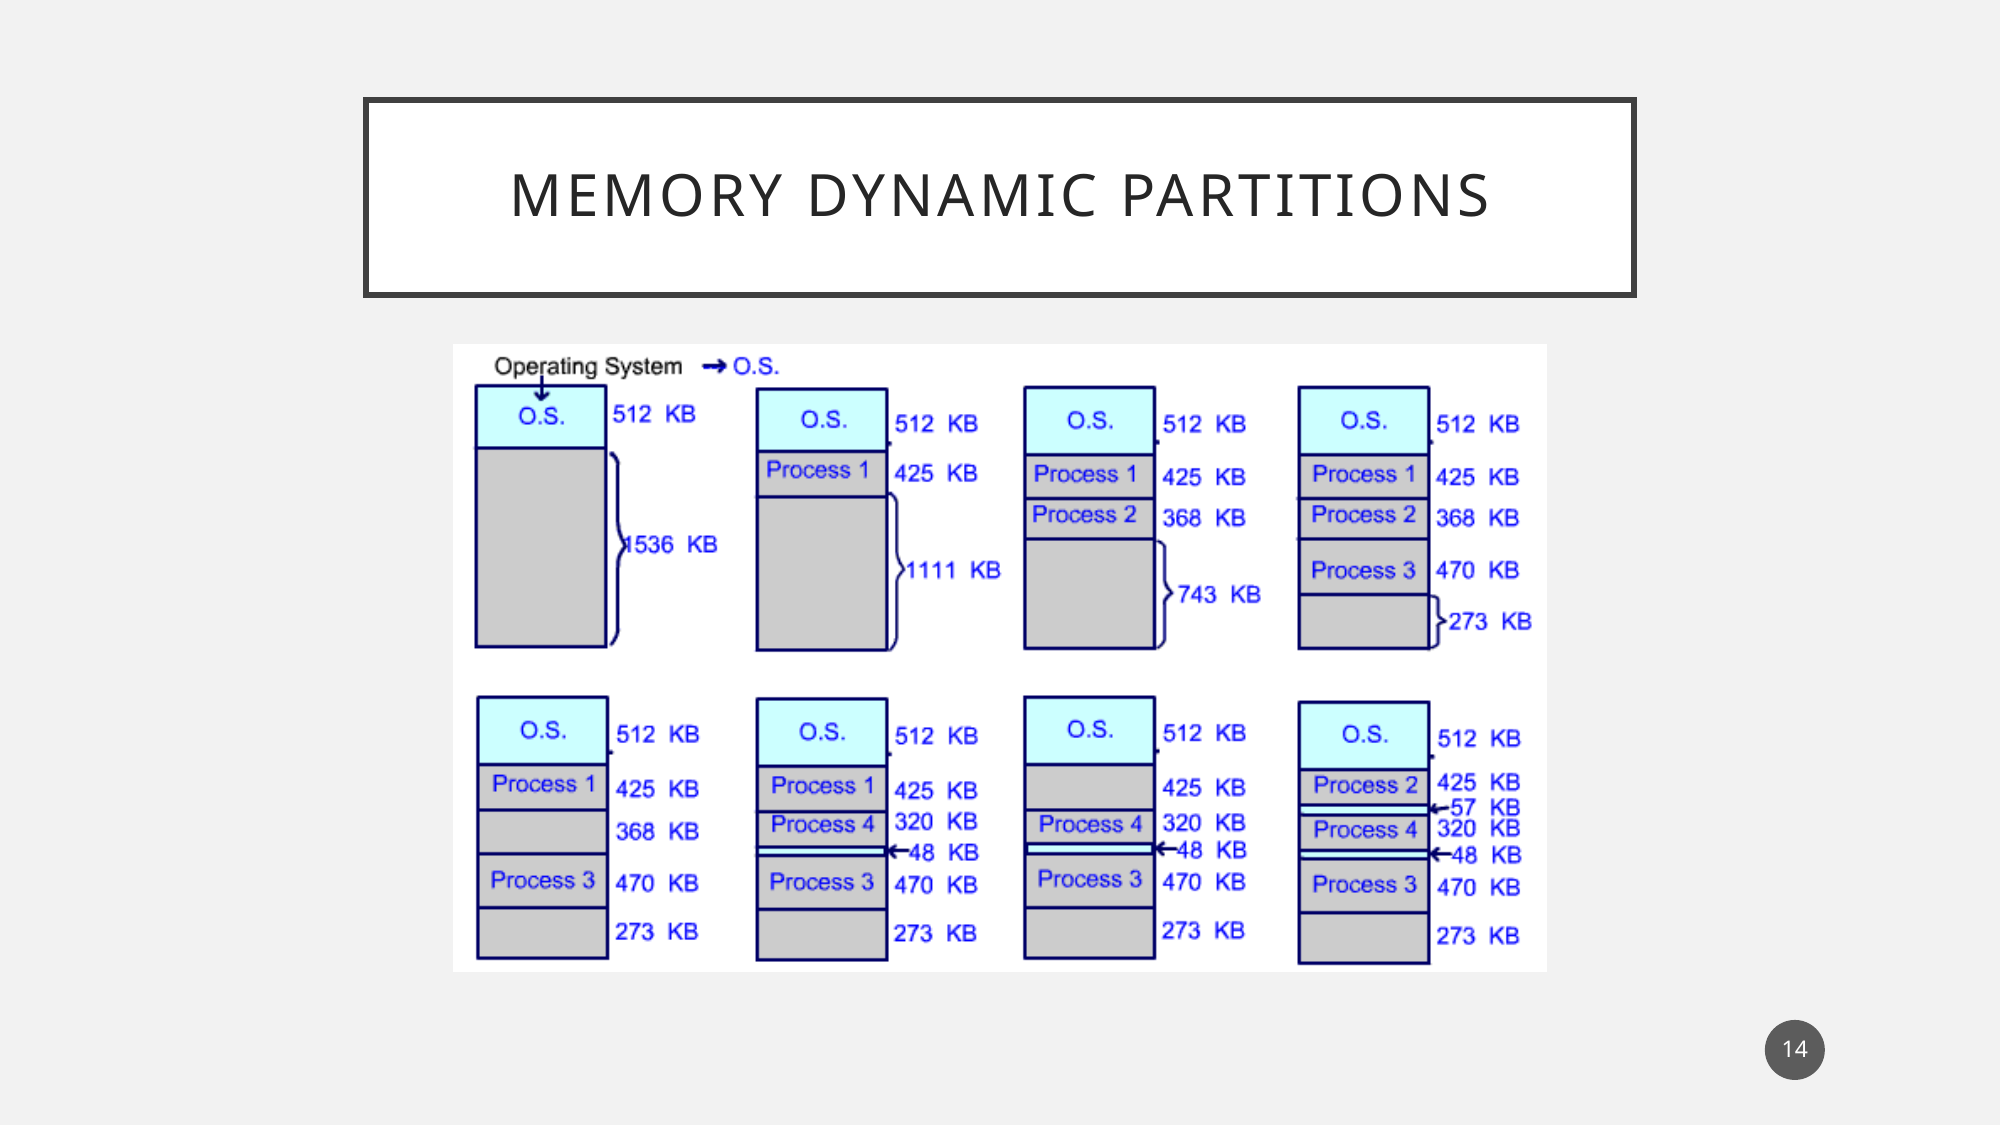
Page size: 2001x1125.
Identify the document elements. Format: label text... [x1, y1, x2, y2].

picture [453, 344, 1547, 972]
slide_number 14 [1764, 1019, 1825, 1080]
title Memory Dynamic Partitions [363, 97, 1637, 298]
